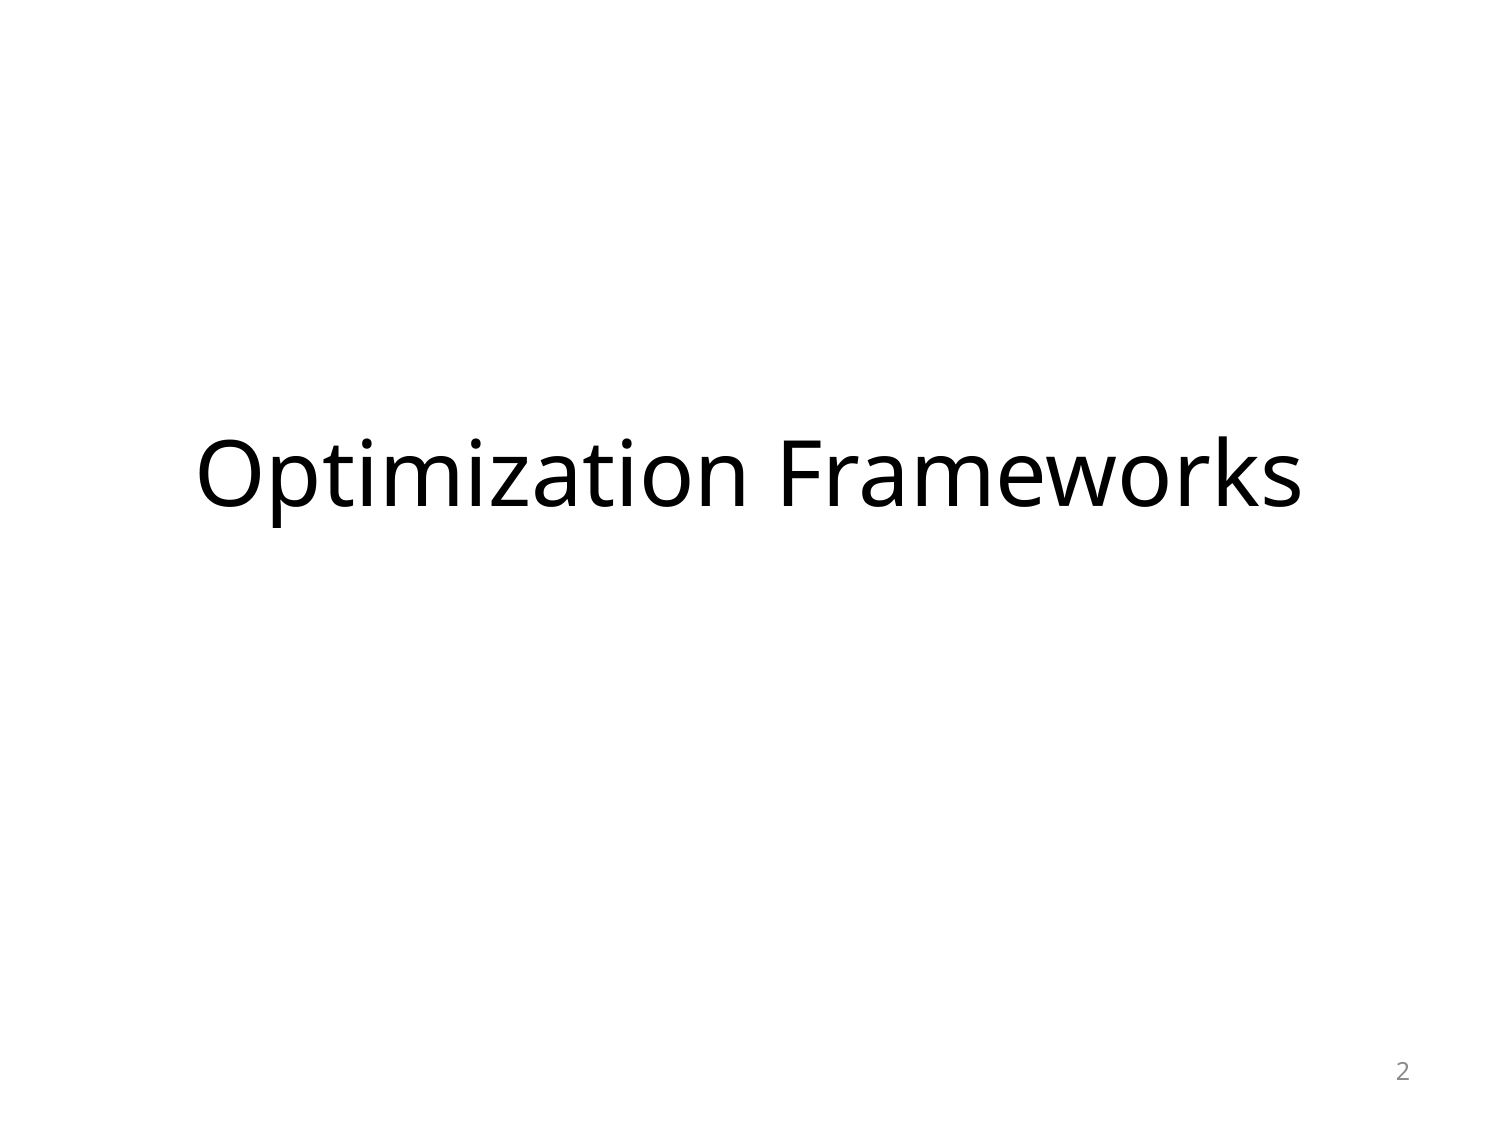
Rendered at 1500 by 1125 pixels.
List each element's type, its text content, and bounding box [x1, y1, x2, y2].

title Optimization Frameworks [112, 349, 1388, 591]
slide_number 2 [1074, 1042, 1425, 1103]
